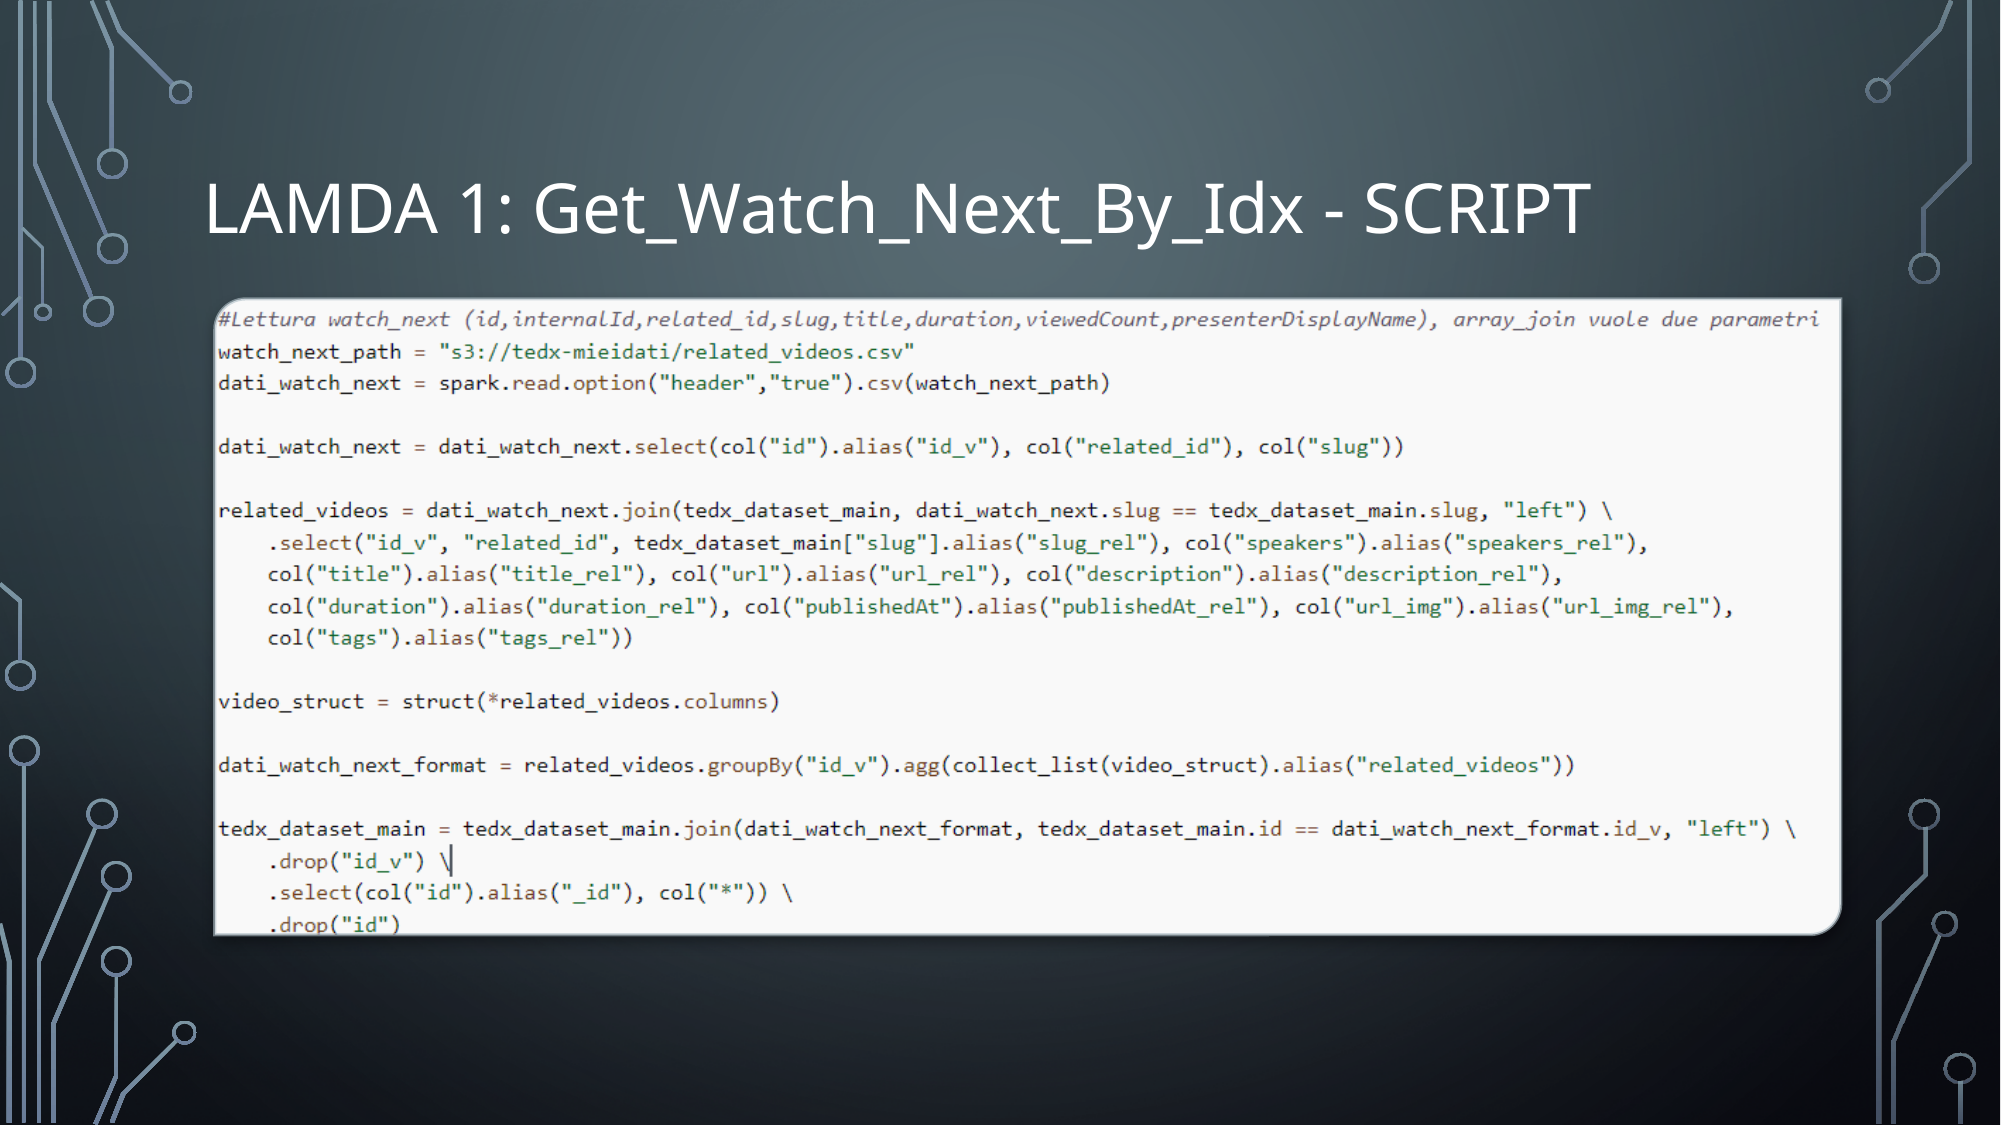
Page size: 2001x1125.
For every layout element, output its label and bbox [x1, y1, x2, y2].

text_box [1863, 0, 1976, 1124]
picture [214, 298, 1842, 935]
text_box [199, 0, 2000, 1125]
text_box [0, 0, 199, 1125]
